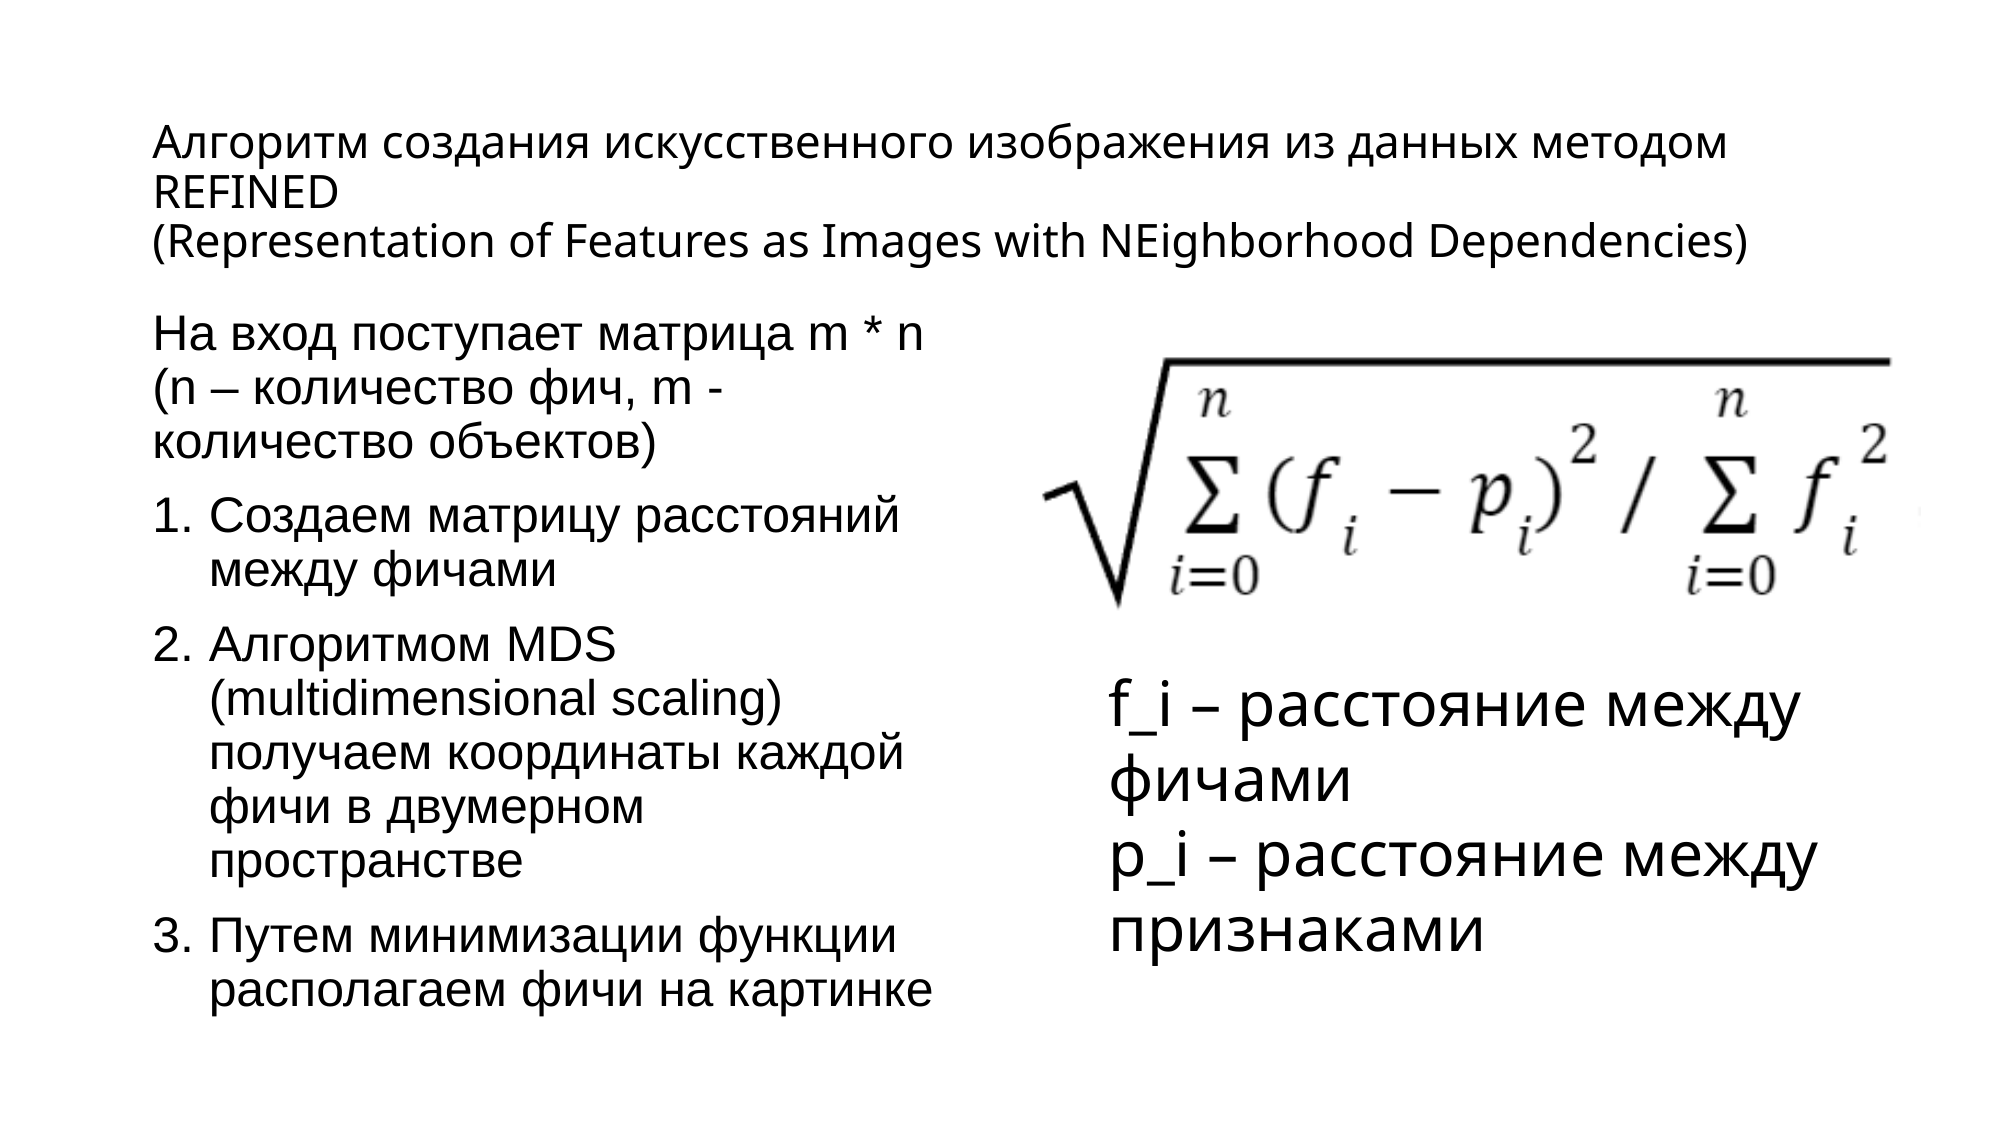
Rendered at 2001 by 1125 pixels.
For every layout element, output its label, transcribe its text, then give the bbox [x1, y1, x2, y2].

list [1030, 299, 1921, 626]
title Алгоритм создания искусственного изображения из данных методом REFINED (Representation of Features as Images with NEighborhood Dependencies) [137, 59, 1863, 278]
list На вход поступает матрица m * n (n – количество фич, m - количество объектов) Создаем матрицу расстояний между фичами Алгоритмом MDS (multidimensional scaling) получаем координаты каждой фичи в двумерном пространстве Путем минимизации функции располагаем фичи на картинке [137, 299, 988, 1014]
text_box f_i – расстояние между фичами p_i – расстояние между признаками [1093, 656, 1921, 971]
